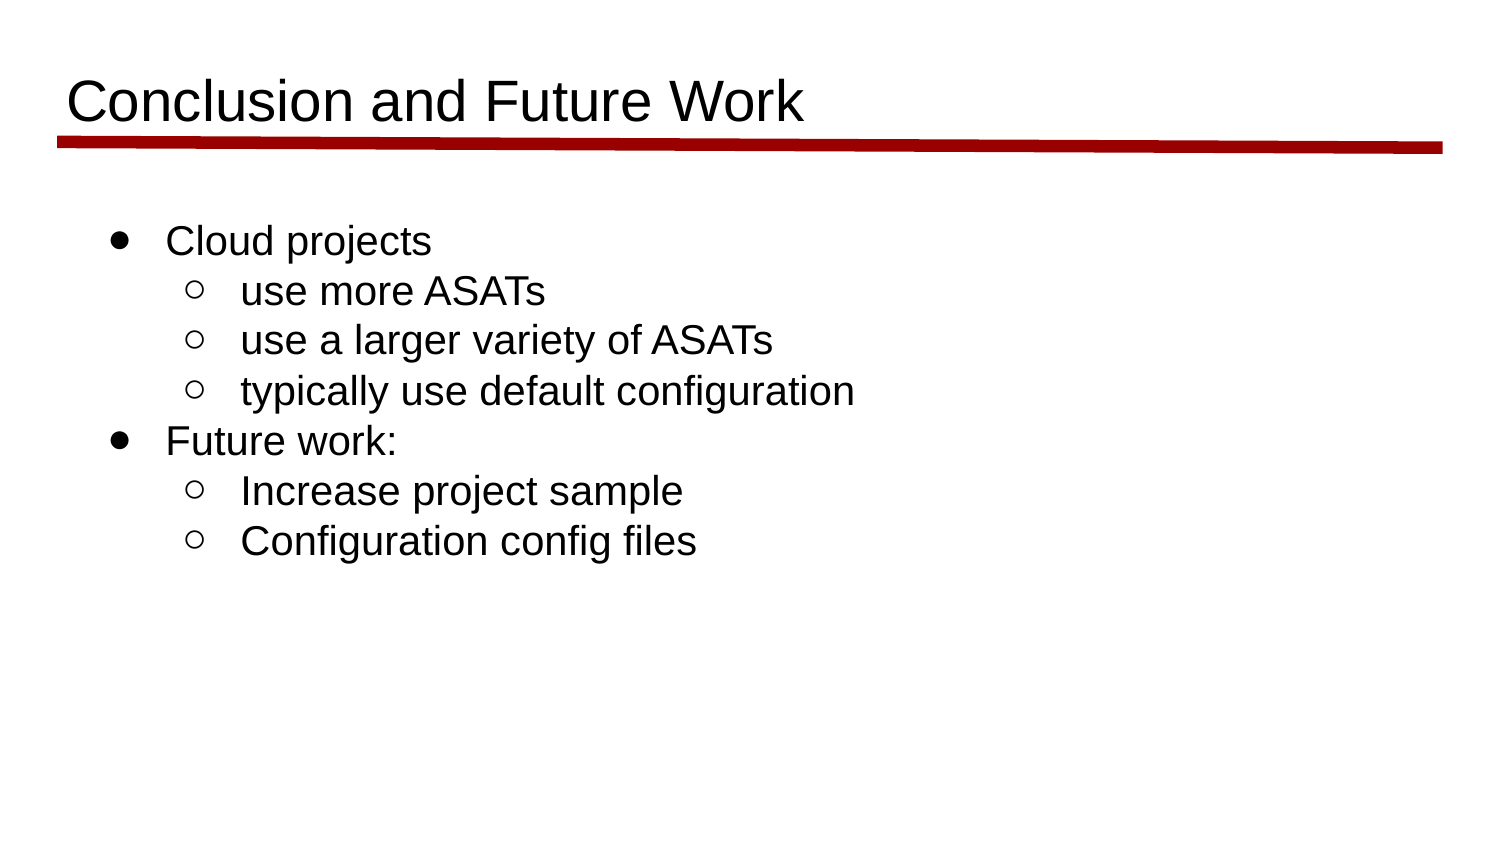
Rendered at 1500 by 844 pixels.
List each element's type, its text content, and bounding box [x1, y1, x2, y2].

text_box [57, 141, 1443, 148]
title Conclusion and Future Work [51, 48, 1449, 142]
text_box Cloud projects use more ASATs use a larger variety of ASATs typically use default configuration Future work: Increase project sample Configuration config files [75, 198, 1443, 789]
